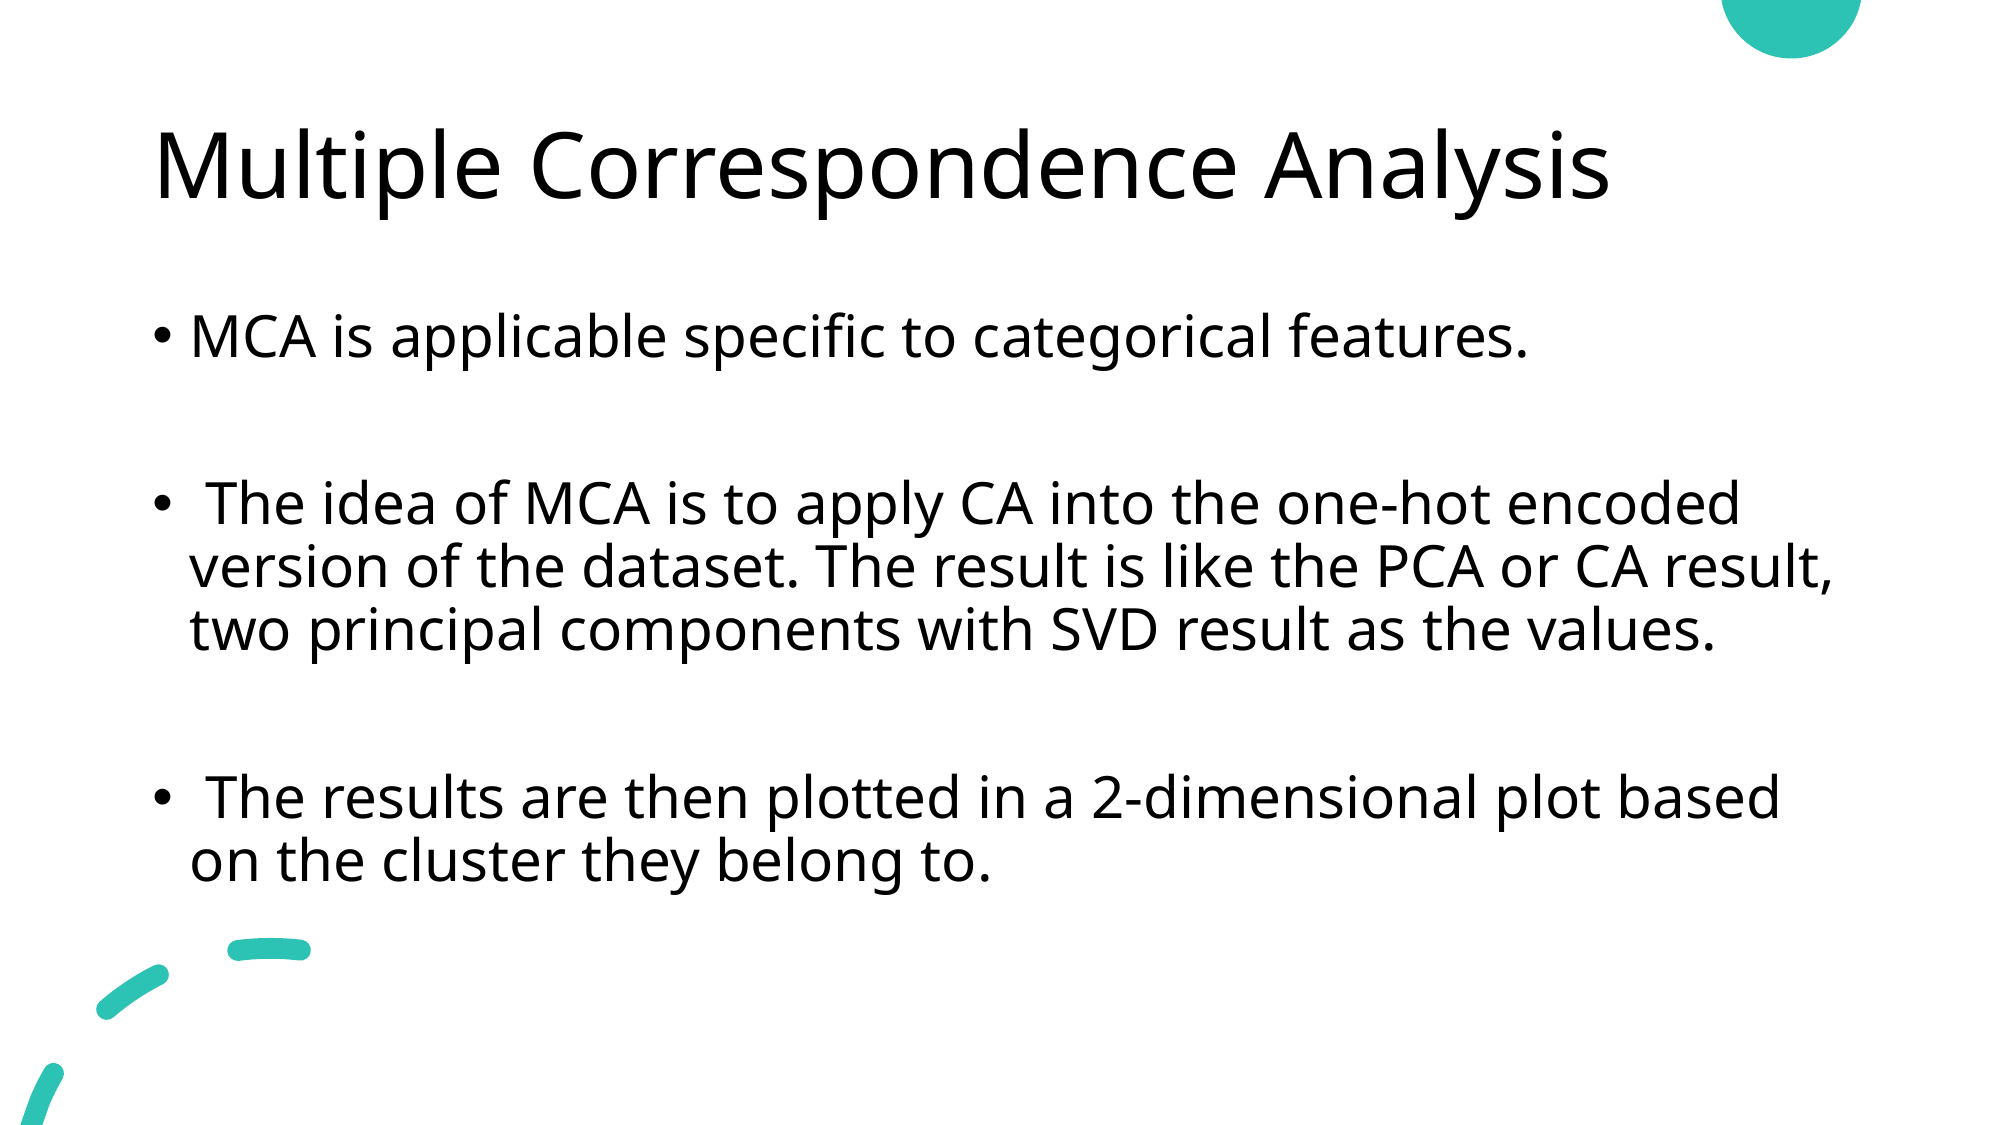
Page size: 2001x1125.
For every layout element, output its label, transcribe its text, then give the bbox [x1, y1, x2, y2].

title Multiple Correspondence Analysis [137, 59, 1863, 278]
list MCA is applicable specific to categorical features. The idea of MCA is to apply CA into the one-hot encoded version of the dataset. The result is like the PCA or CA result, two principal components with SVD result as the values. The results are then plotted in a 2-dimensional plot based on the cluster they belong to. [137, 299, 1863, 933]
